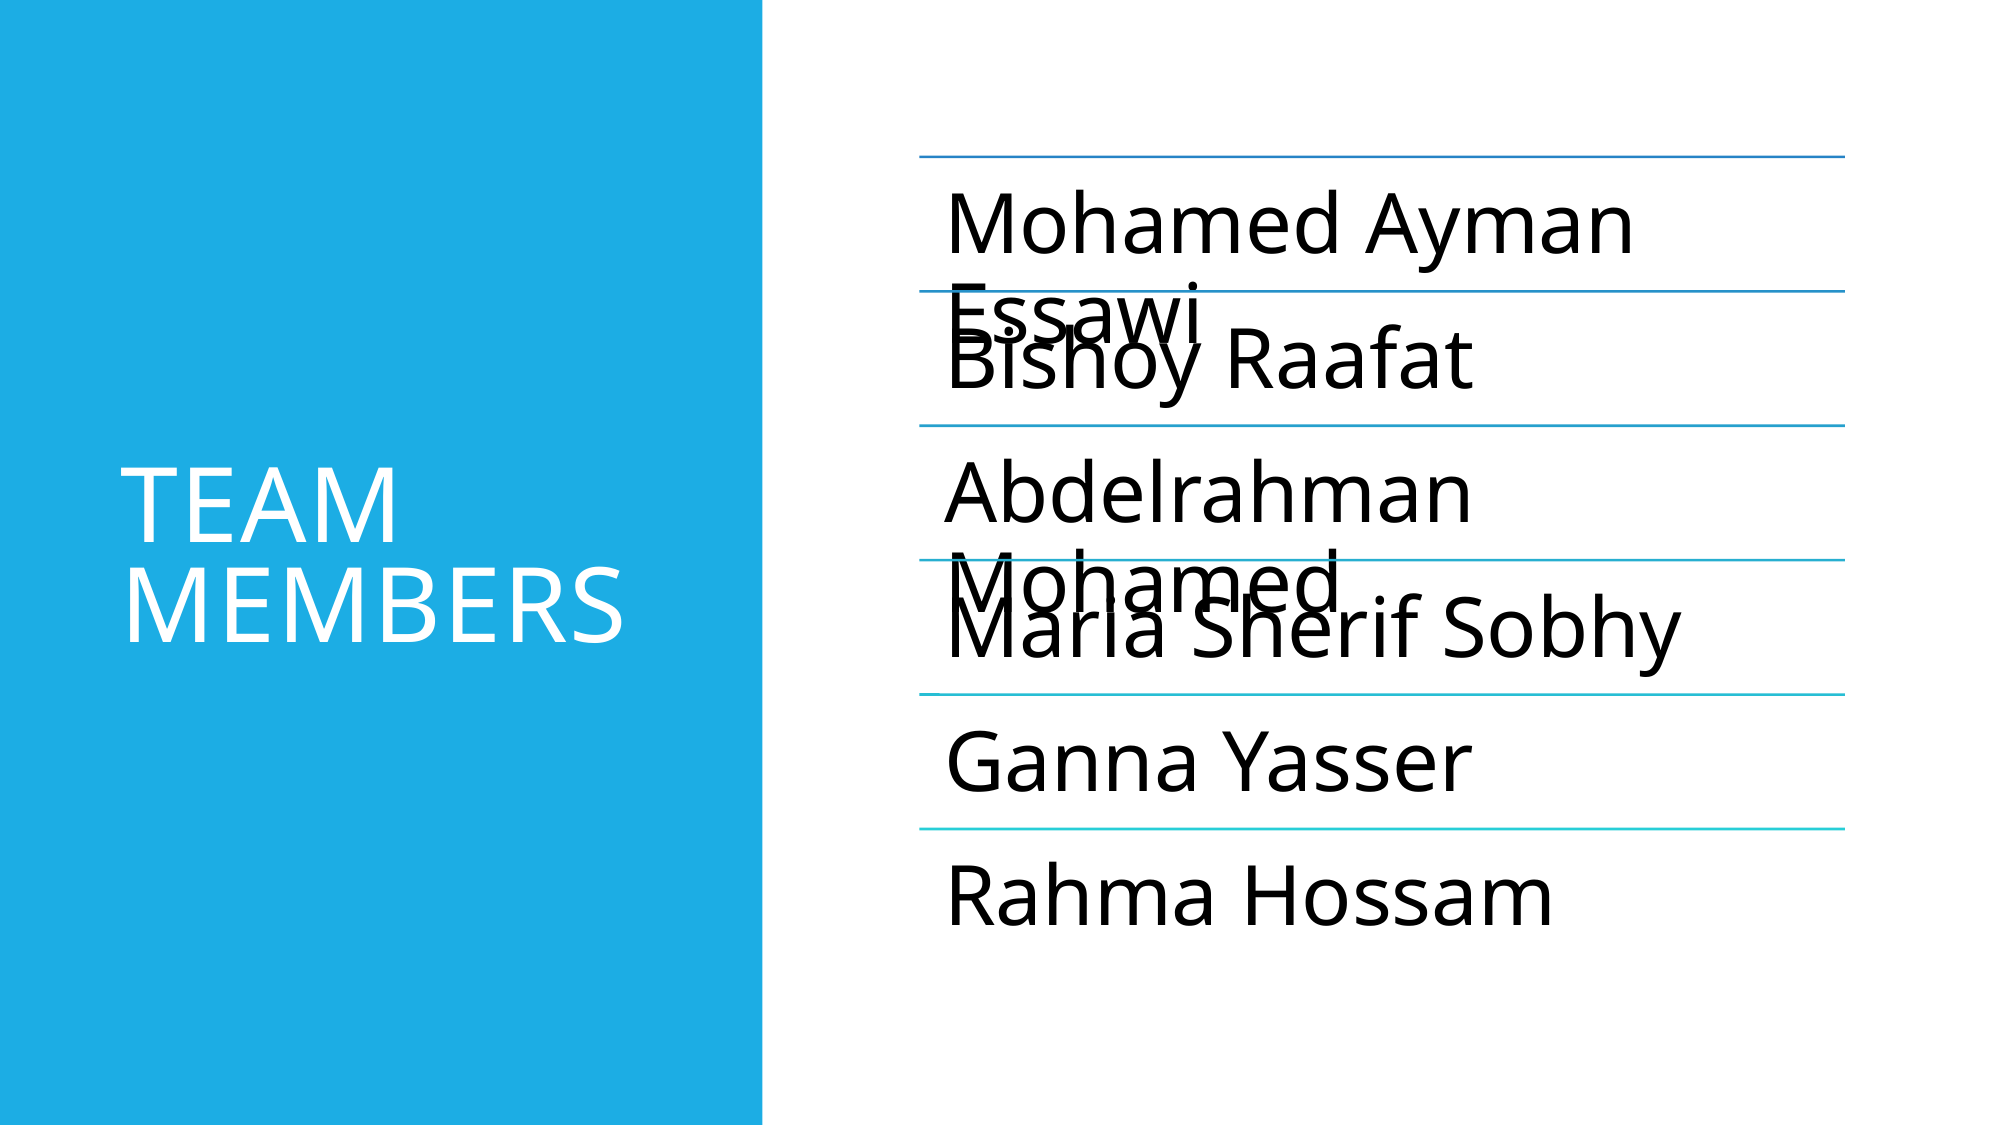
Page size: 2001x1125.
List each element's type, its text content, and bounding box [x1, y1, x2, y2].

text_box [0, 0, 764, 1125]
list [918, 156, 1845, 964]
title Team Members [105, 105, 666, 1020]
